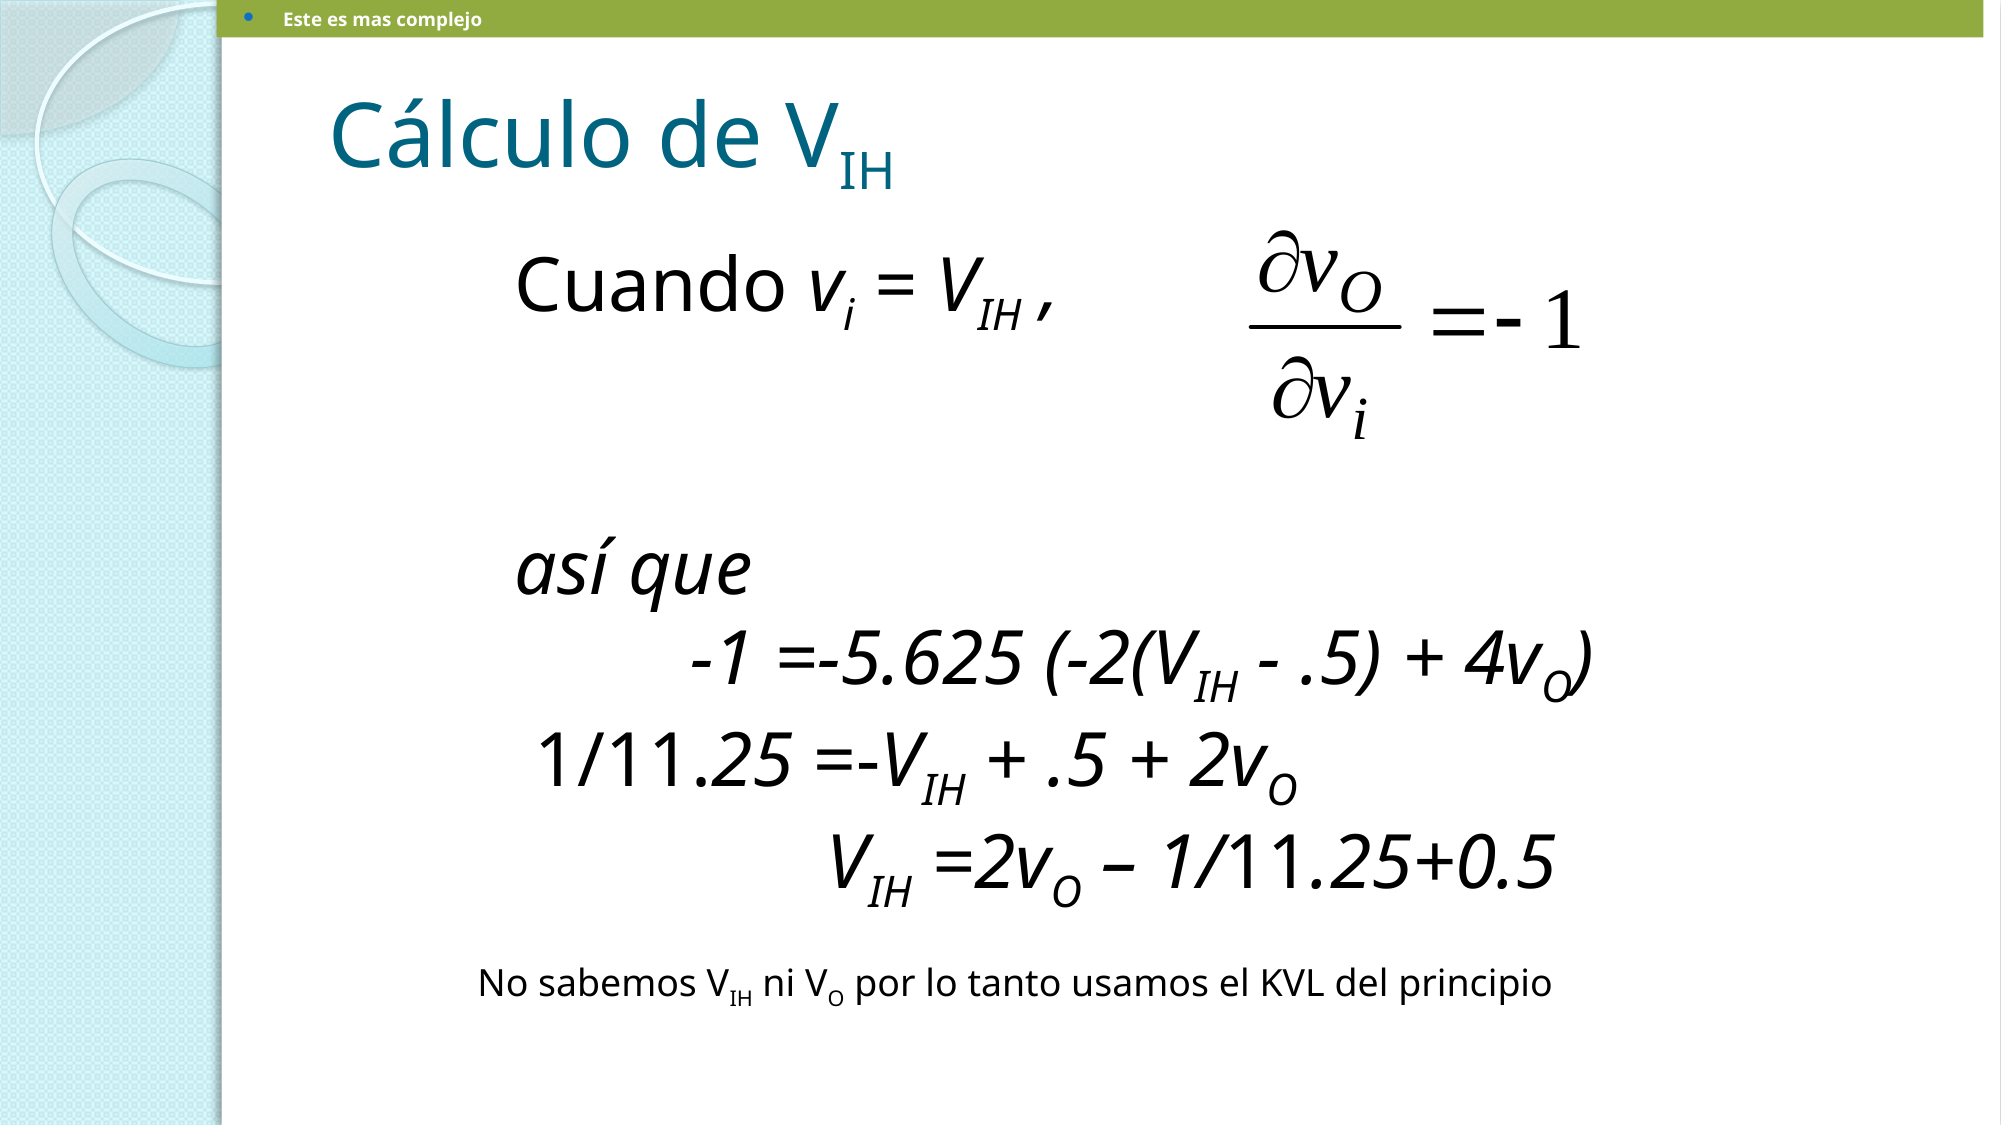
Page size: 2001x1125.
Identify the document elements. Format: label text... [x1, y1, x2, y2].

text_box No sabemos VIH ni VO por lo tanto usamos el KVL del principio [462, 951, 1613, 1018]
title Cálculo de VIH [313, 45, 1954, 233]
list Este es mas complejo [216, 0, 1984, 38]
text_box Cuando vi = VIH , así que -1 =-5.625 (-2(VIH - .5) + 4vO) 1/11.25 =-VIH + .5 + 2vO VIH =2vO – 1/11.25+0.5 [500, 229, 1800, 1014]
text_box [1233, 199, 1601, 463]
